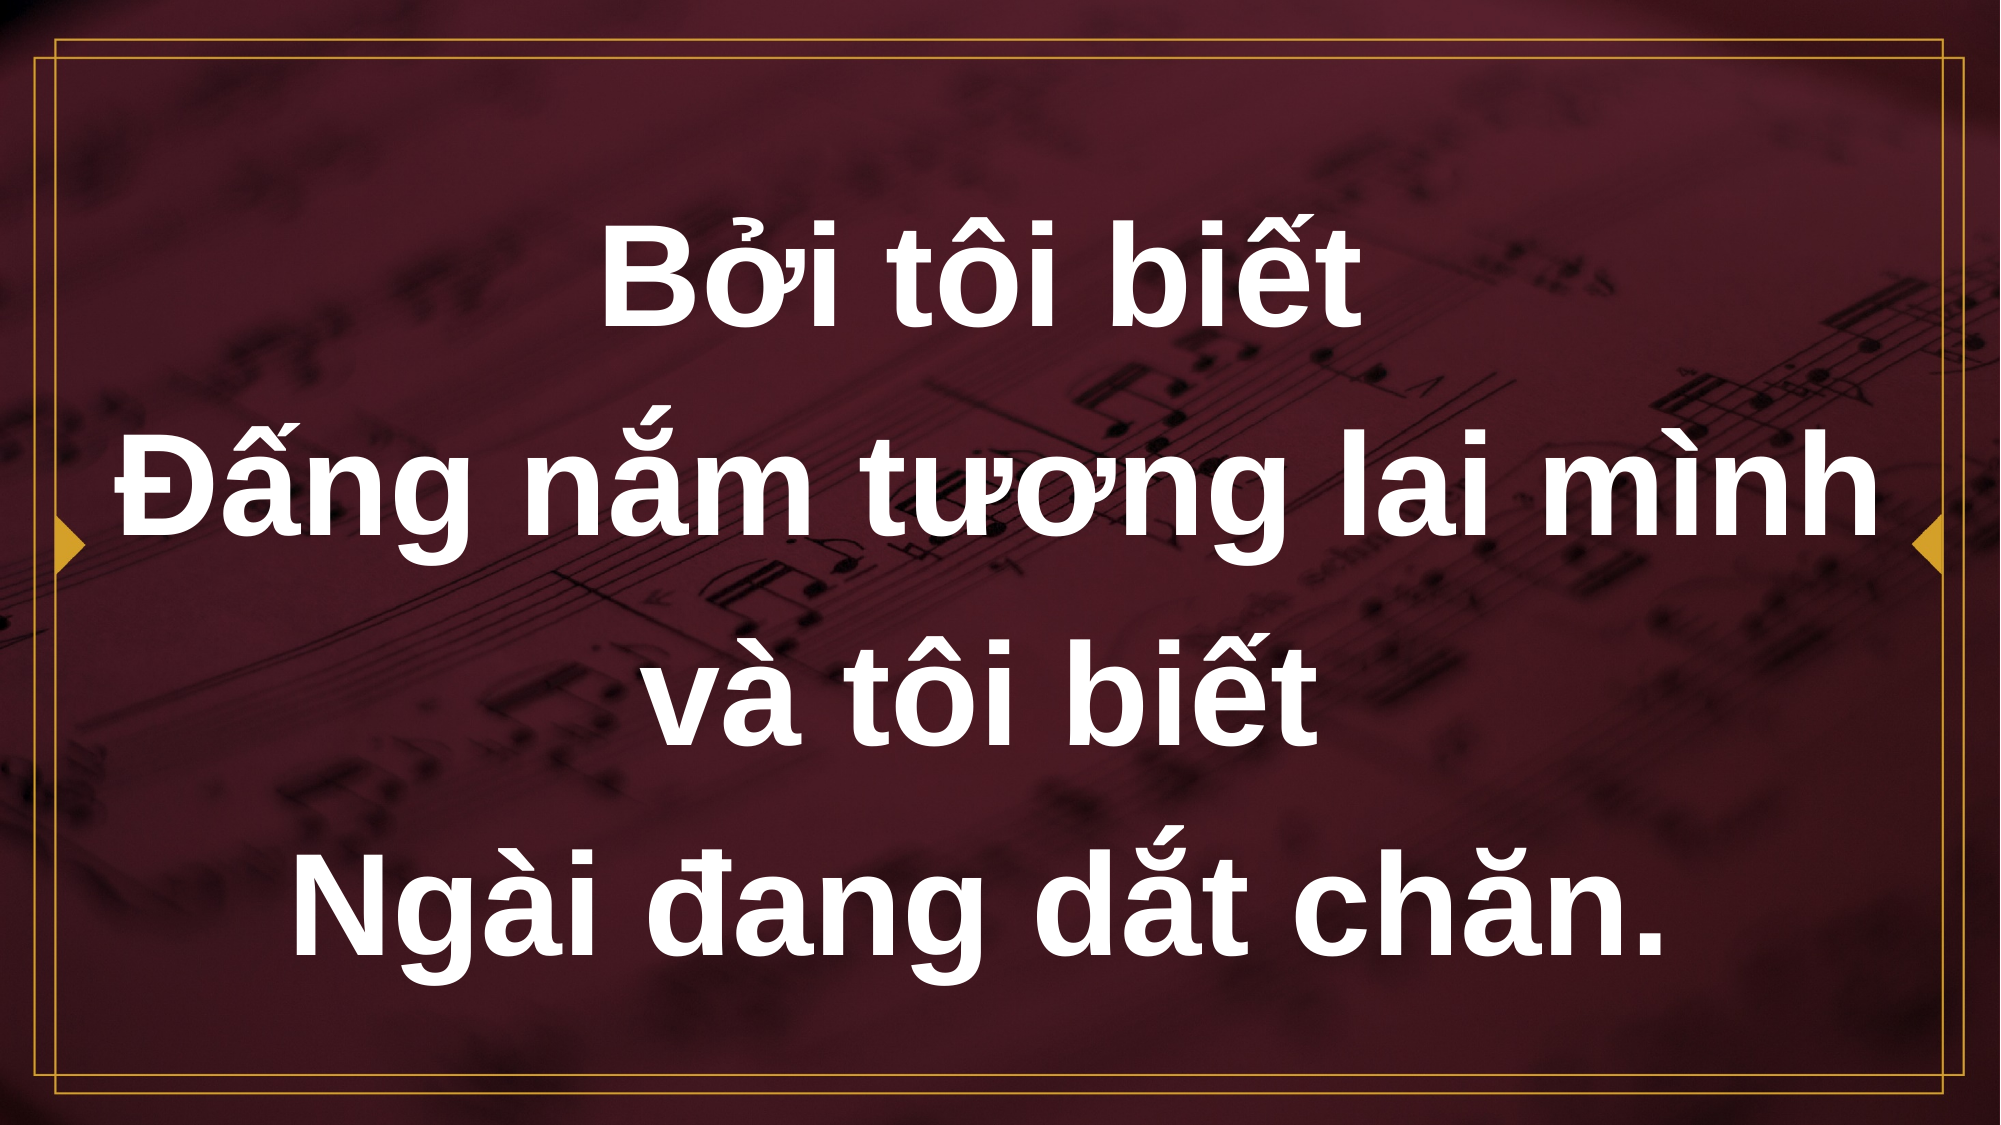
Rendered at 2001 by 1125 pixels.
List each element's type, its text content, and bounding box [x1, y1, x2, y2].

picture [0, 0, 2000, 1125]
title Bởi tôi biết Đấng nắm tương lai mình và tôi biết Ngài đang dắt chăn. [55, 53, 1945, 1077]
